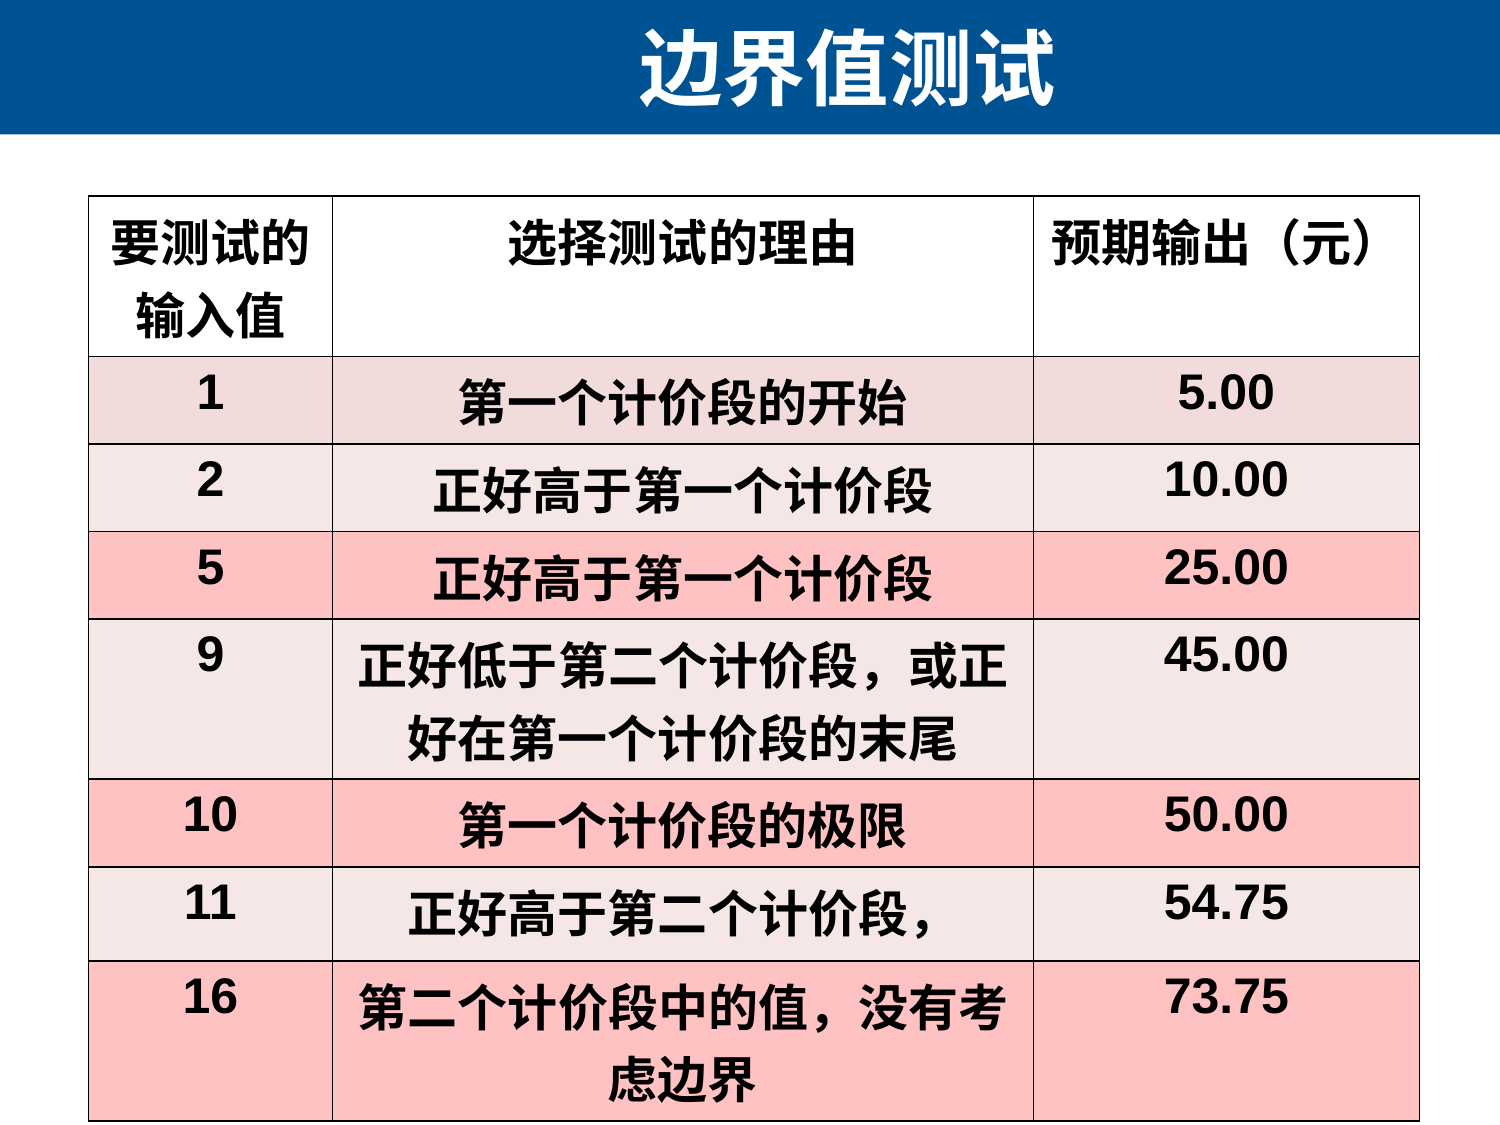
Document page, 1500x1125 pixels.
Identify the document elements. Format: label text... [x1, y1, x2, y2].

table_cell 正好低于第二个计价段，或正好在第一个计价段的末尾 [333, 620, 1033, 778]
table_header 要测试的输入值 [89, 197, 332, 356]
table_cell 1 [89, 357, 332, 443]
table_cell 25.00 [1034, 532, 1419, 618]
table_cell 正好高于第二个计价段， [333, 868, 1033, 960]
table_cell 45.00 [1034, 620, 1419, 778]
text_box 边界值测试 [147, 30, 1436, 124]
table_cell 正好高于第一个计价段 [333, 532, 1033, 618]
table_cell 第一个计价段的极限 [333, 780, 1033, 866]
table_cell 5.00 [1034, 357, 1419, 443]
table_cell 11 [89, 868, 332, 960]
table_cell 50.00 [1034, 780, 1419, 866]
table_cell 正好高于第一个计价段 [333, 445, 1033, 531]
table_header 预期输出（元） [1034, 197, 1419, 356]
table_cell 2 [89, 445, 332, 531]
table_cell 第二个计价段中的值，没有考虑边界 [333, 962, 1033, 1120]
table_cell 10 [89, 780, 332, 866]
table_cell 9 [89, 620, 332, 778]
table_cell 10.00 [1034, 445, 1419, 531]
table_header 选择测试的理由 [333, 197, 1033, 356]
table_cell 54.75 [1034, 868, 1419, 960]
table_cell 16 [89, 962, 332, 1120]
table_cell 第一个计价段的开始 [333, 357, 1033, 443]
table_cell 73.75 [1034, 962, 1419, 1120]
table_cell 5 [89, 532, 332, 618]
